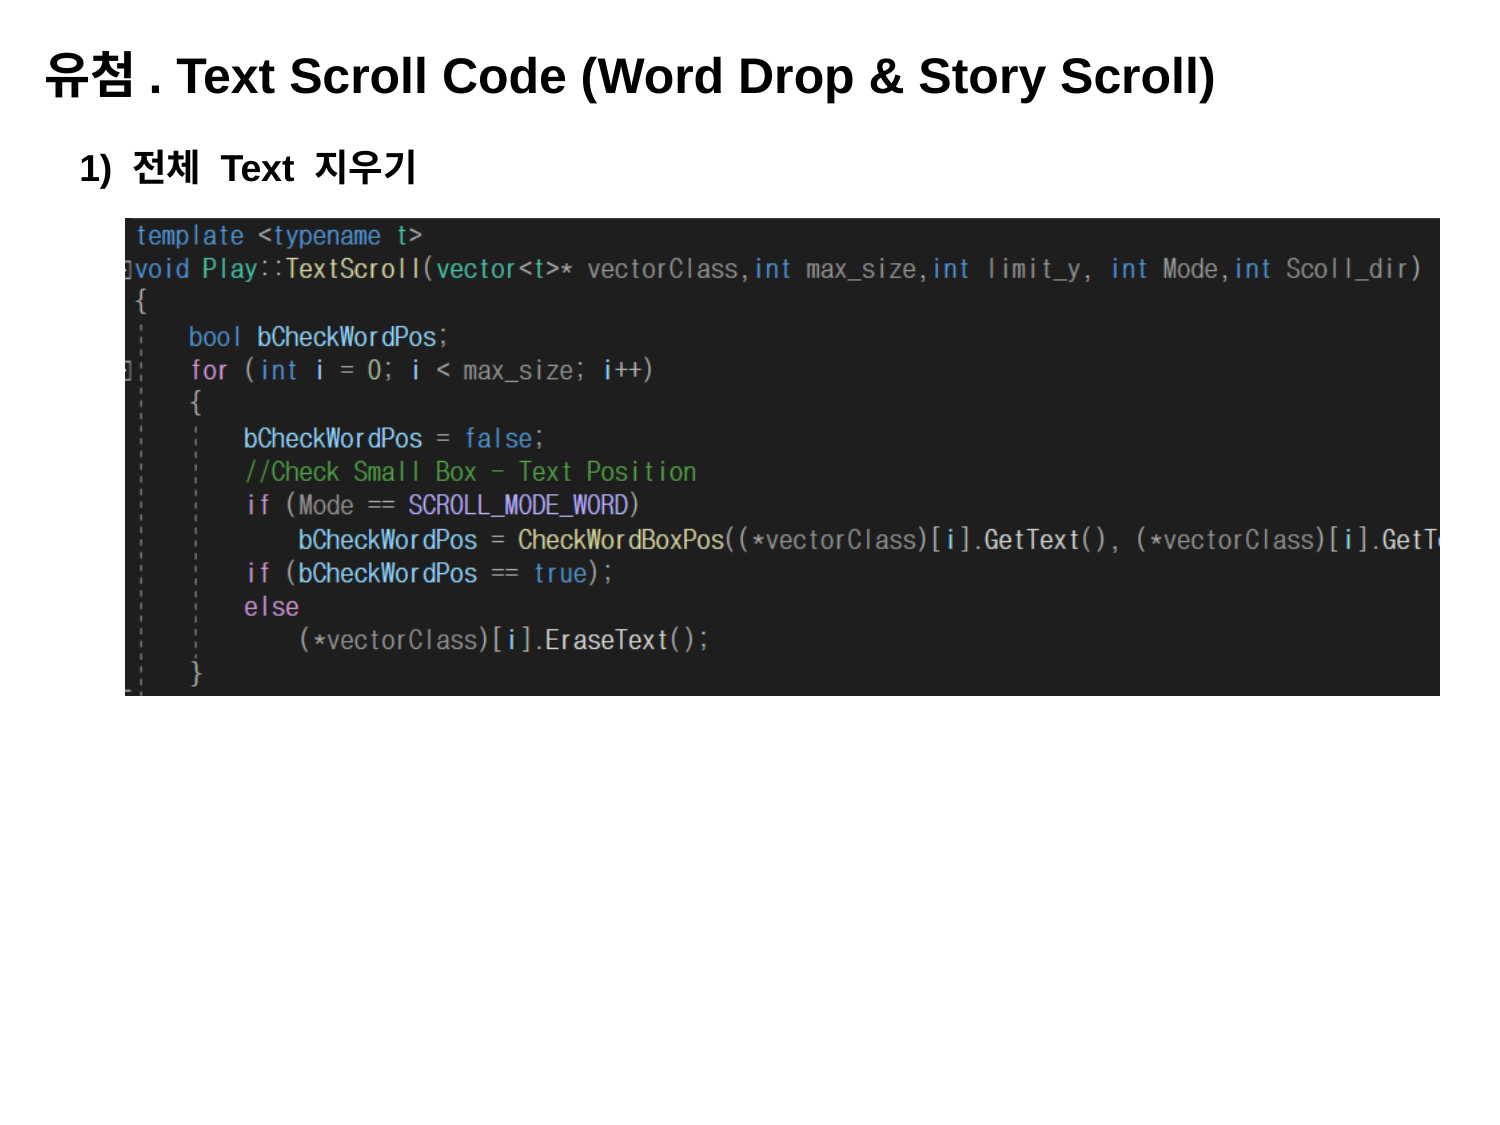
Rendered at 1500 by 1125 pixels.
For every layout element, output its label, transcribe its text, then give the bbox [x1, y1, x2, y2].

text_box 1) 전체 Text 지우기 [64, 123, 559, 197]
text_box 유첨. Text Scroll Code (Word Drop & Story Scroll) [29, 18, 1303, 112]
picture [125, 217, 1440, 696]
